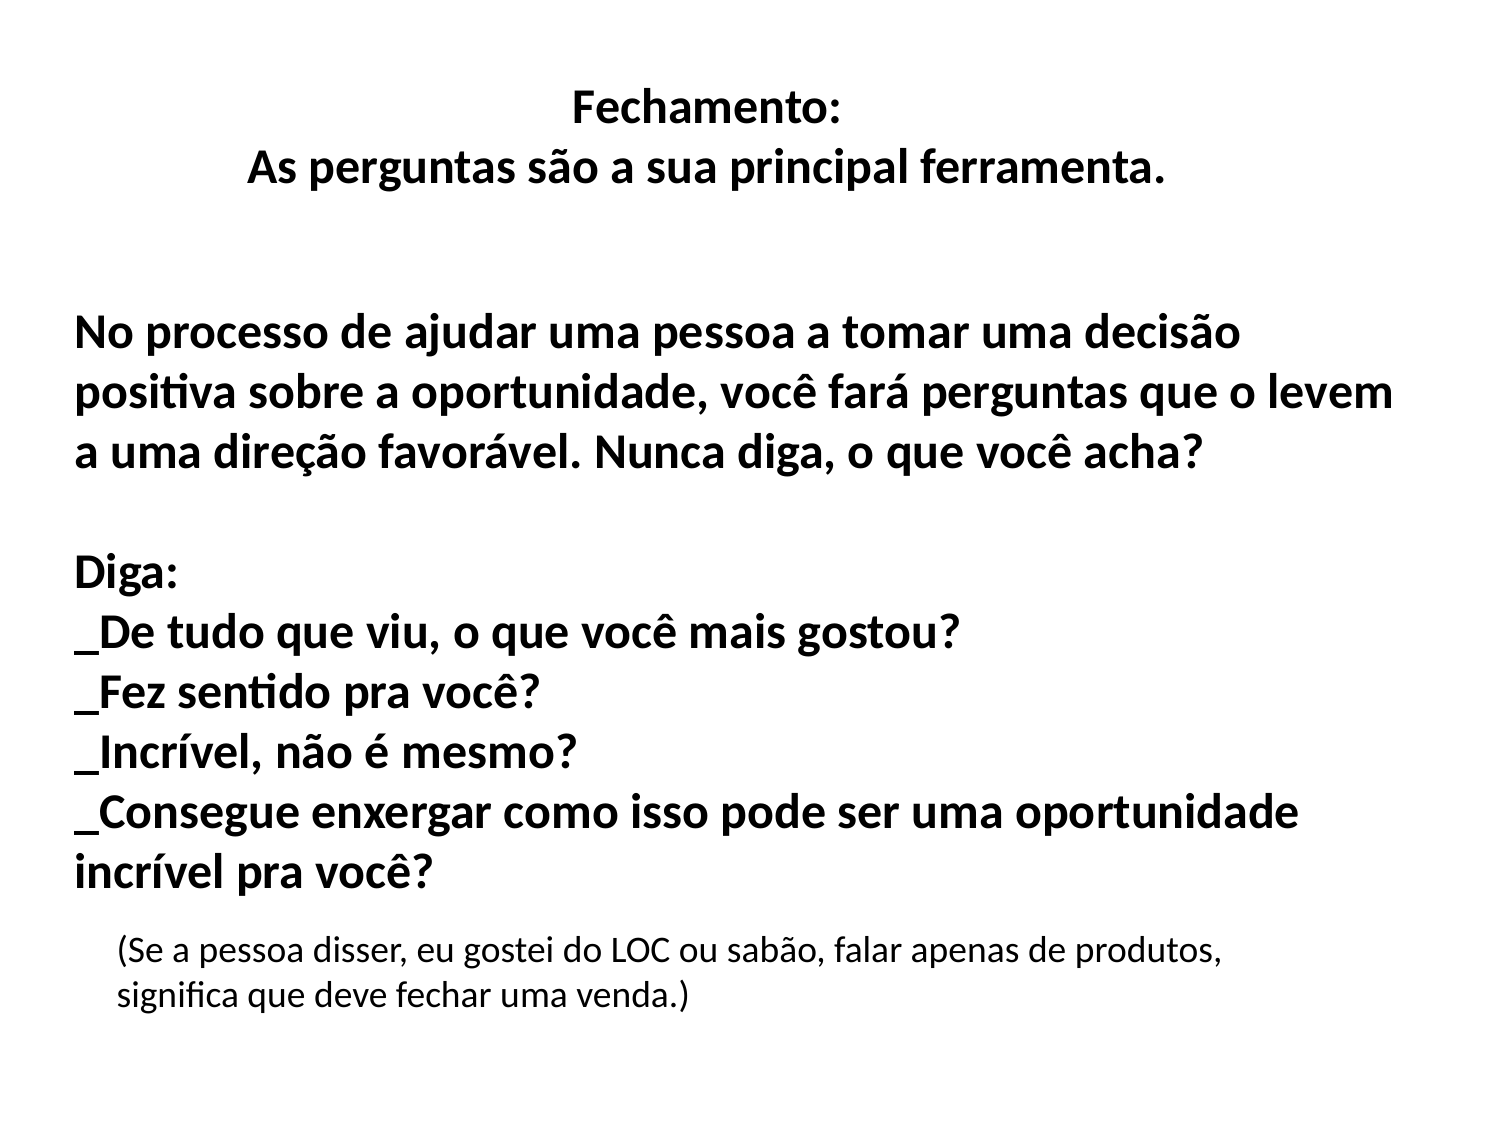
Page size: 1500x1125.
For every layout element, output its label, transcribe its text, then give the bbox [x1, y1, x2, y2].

text_box Fechamento: As perguntas são a sua principal ferramenta. [232, 66, 1183, 202]
text_box No processo de ajudar uma pessoa a tomar uma decisão positiva sobre a oportunidade, você fará perguntas que o levem a uma direção favorável. Nunca diga, o que você acha? Diga: _De tudo que viu, o que você mais gostou? _Fez sentido pra você? _Incrível, não é mesmo? _Consegue enxergar como isso pode ser uma oportunidade incrível pra você? [59, 290, 1422, 906]
text_box (Se a pessoa disser, eu gostei do LOC ou sabão, falar apenas de produtos, significa que deve fechar uma venda.) [101, 917, 1239, 1022]
